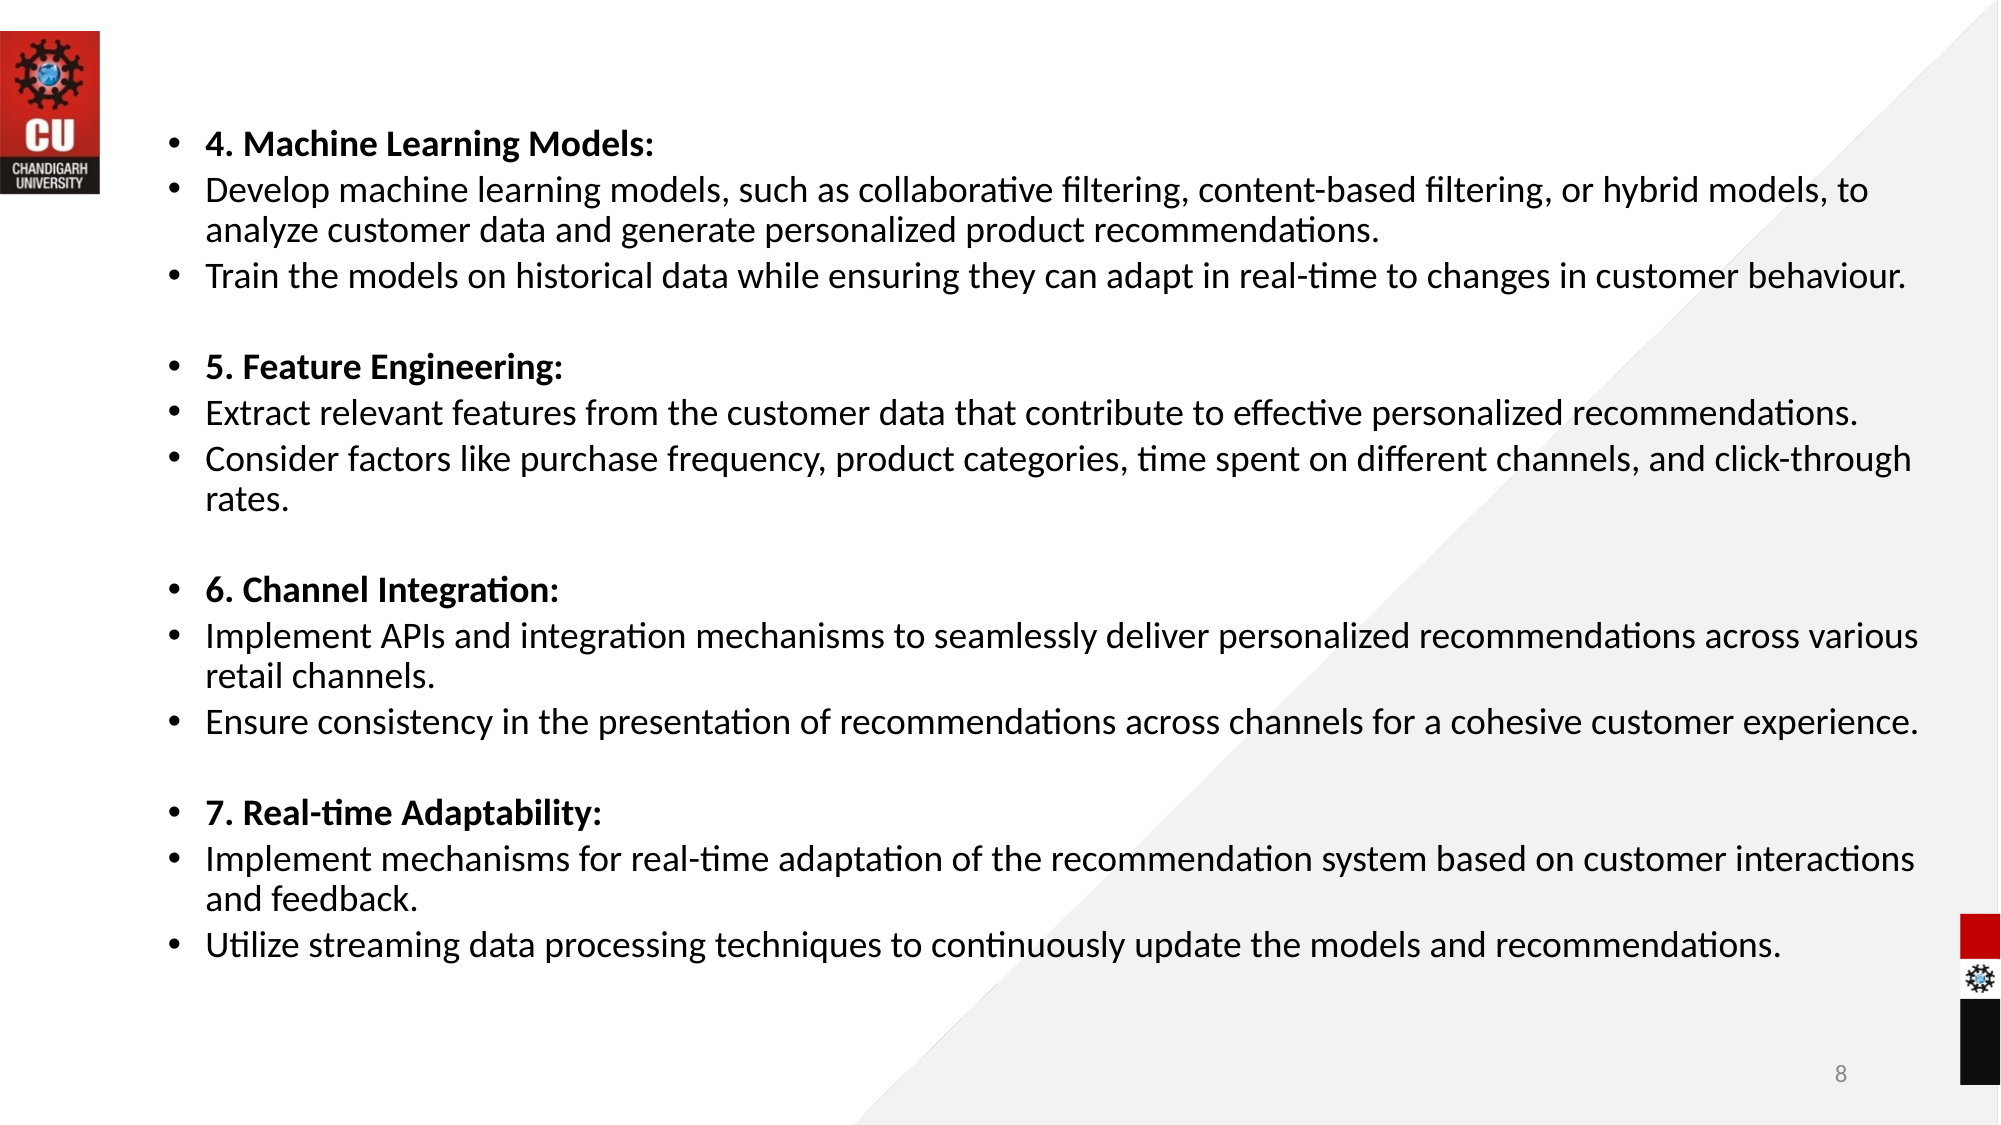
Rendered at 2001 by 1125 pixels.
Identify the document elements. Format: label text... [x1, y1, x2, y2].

picture [0, 0, 2001, 1125]
list 4. Machine Learning Models: Develop machine learning models, such as collaborative filtering, content-based filtering, or hybrid models, to analyze customer data and generate personalized product recommendations. Train the models on historical data while ensuring they can adapt in real-time to changes in customer behaviour. 5. Feature Engineering: Extract relevant features from the customer data that contribute to effective personalized recommendations. Consider factors like purchase frequency, product categories, time spent on different channels, and click-through rates. 6. Channel Integration: Implement APIs and integration mechanisms to seamlessly deliver personalized recommendations across various retail channels. Ensure consistency in the presentation of recommendations across channels for a cohesive customer experience. 7. Real-time Adaptability: Implement mechanisms for real-time adaptation of the recommendation system based on customer interactions and feedback. Utilize streaming data processing techniques to continuously update the models and recommendations. [152, 116, 1972, 985]
slide_number 8 [1412, 1042, 1863, 1103]
